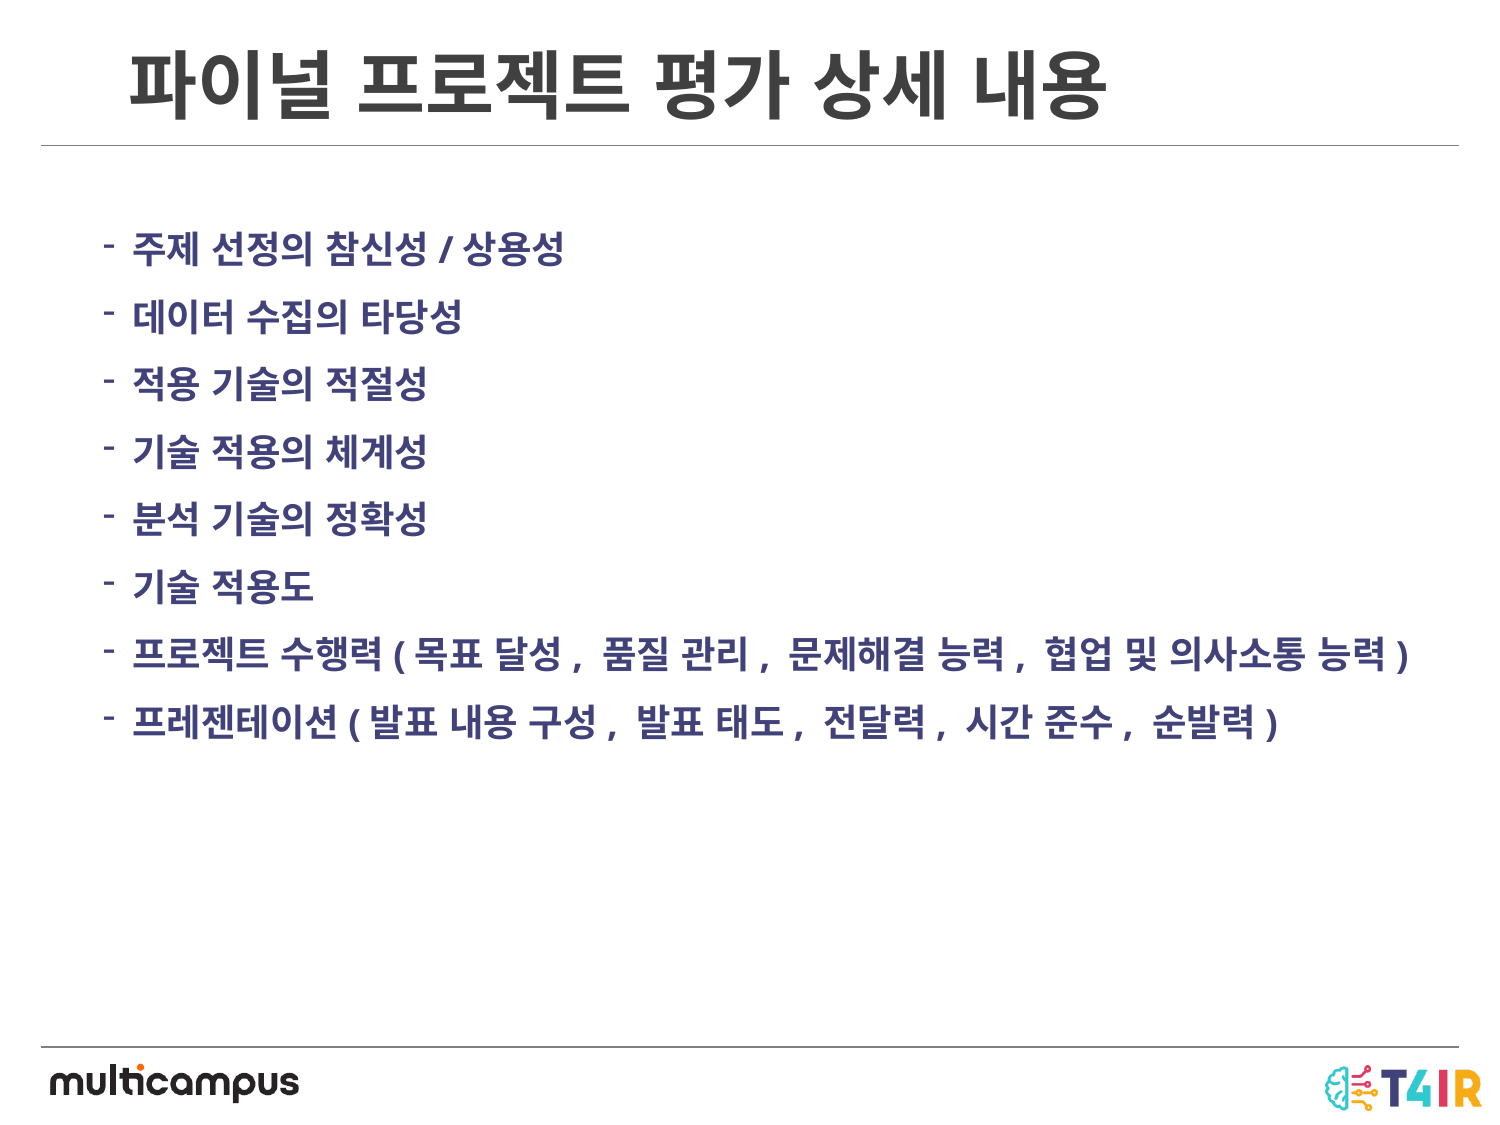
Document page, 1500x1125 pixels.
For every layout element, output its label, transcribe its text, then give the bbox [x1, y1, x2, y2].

text_box 주제 선정의 참신성/상용성 데이터 수집의 타당성 적용 기술의 적절성 기술 적용의 체계성 분석 기술의 정확성 기술 적용도 프로젝트 수행력(목표 달성, 품질 관리, 문제해결 능력, 협업 및 의사소통 능력) 프레젠테이션(발표 내용 구성, 발표 태도, 전달력, 시간 준수, 순발력) [76, 196, 1482, 751]
picture [40, 1052, 302, 1107]
picture [1325, 1065, 1482, 1111]
text_box 파이널 프로젝트 평가 상세 내용 [113, 31, 1126, 137]
